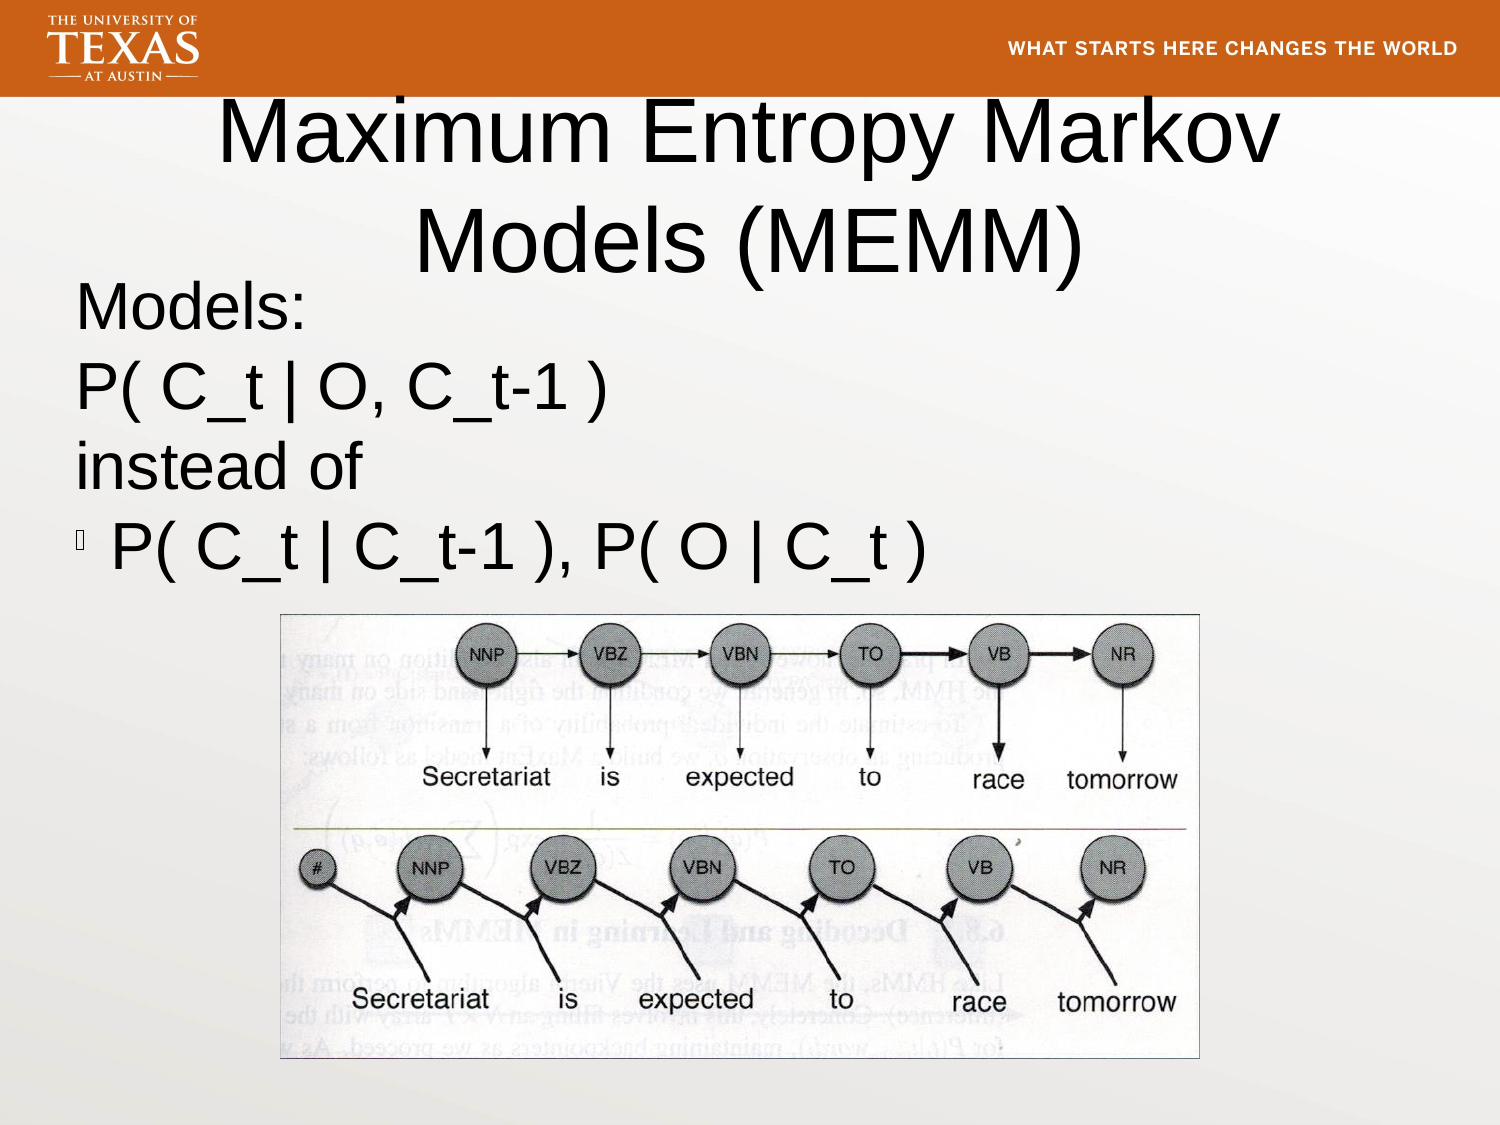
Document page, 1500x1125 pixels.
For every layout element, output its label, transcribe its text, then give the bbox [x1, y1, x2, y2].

text_box Maximum Entropy Markov Models (MEMM) [112, 60, 1388, 263]
picture [0, 0, 1500, 1125]
text_box Models: P( C_t | O, C_t-1 ) instead of P( C_t | C_t-1 ), P( O | C_t ) [74, 263, 1425, 916]
